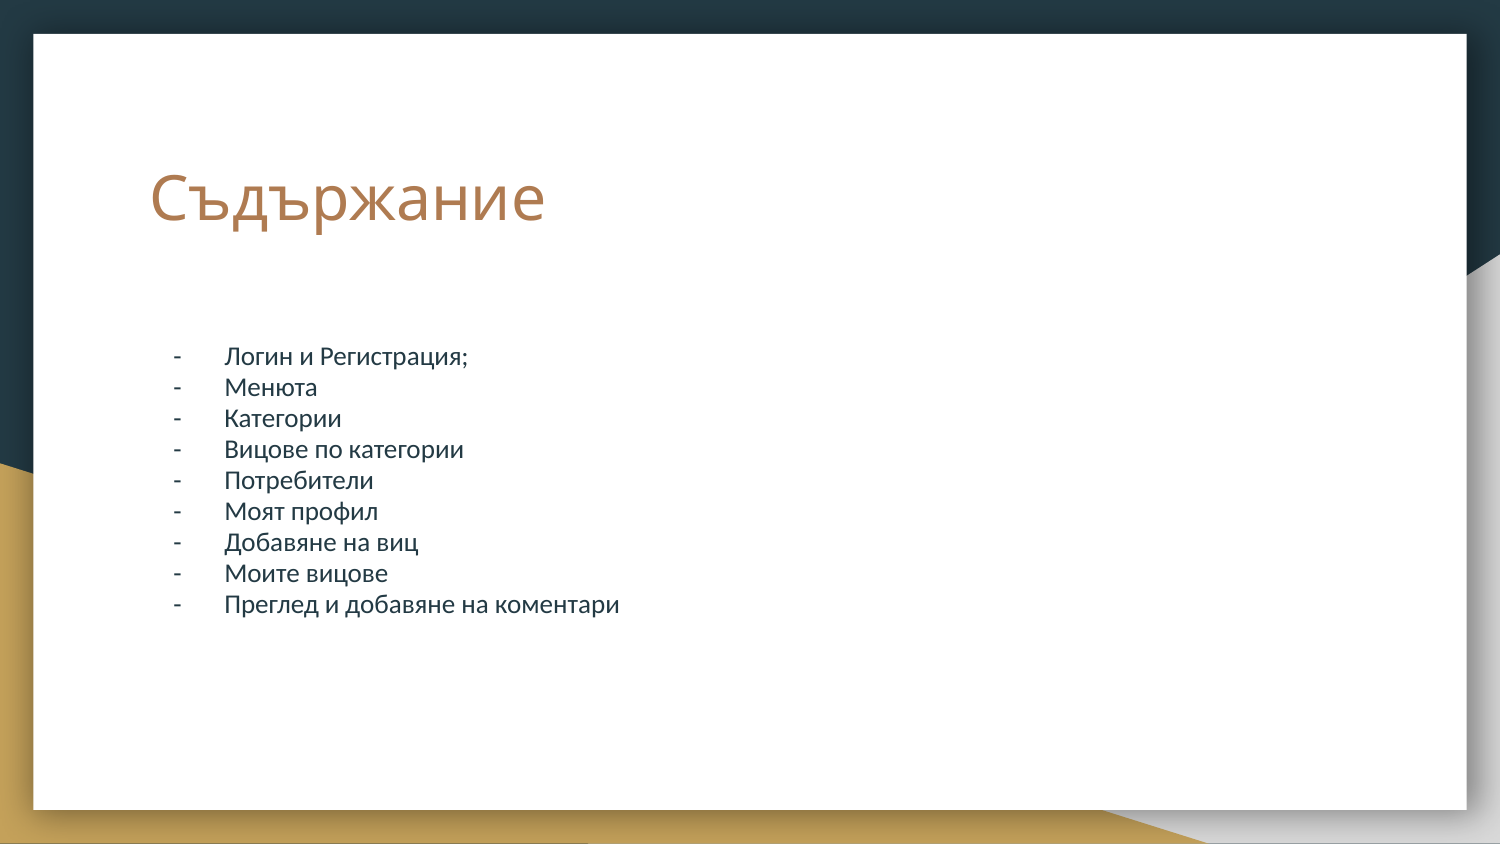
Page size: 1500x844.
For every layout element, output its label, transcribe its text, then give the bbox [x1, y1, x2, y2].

list Логин и Регистрация; Менюта Категории Вицове по категории Потребители Моят профил Добавяне на виц Моите вицове Преглед и добавяне на коментари [134, 326, 1366, 729]
title Съдържание [134, 138, 1366, 296]
